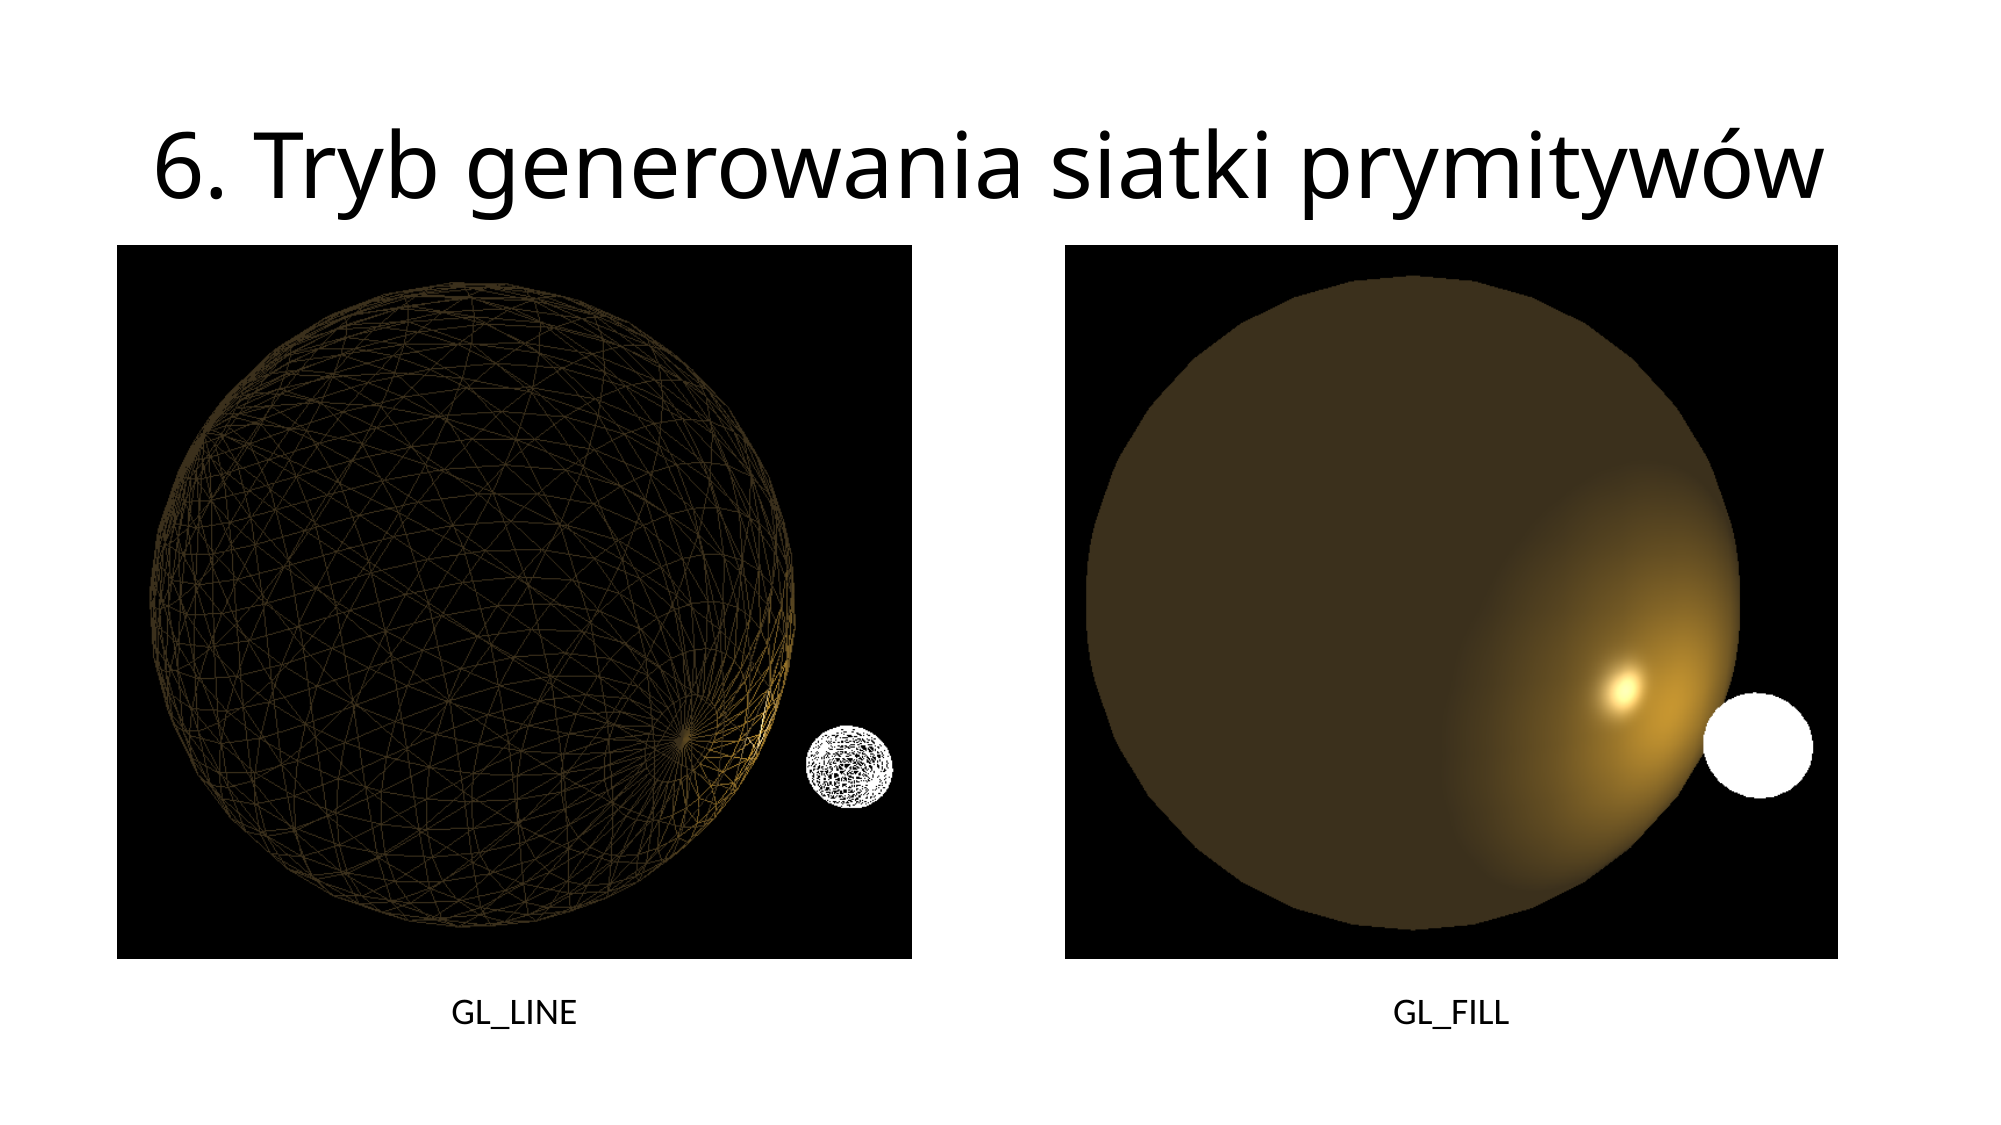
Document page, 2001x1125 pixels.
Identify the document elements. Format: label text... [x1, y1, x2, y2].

text_box GL_LINE [436, 979, 593, 1040]
text_box GL_FILL [1378, 979, 1525, 1040]
title 6. Tryb generowania siatki prymitywów [137, 59, 1863, 278]
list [117, 245, 912, 959]
picture [1065, 245, 1838, 959]
